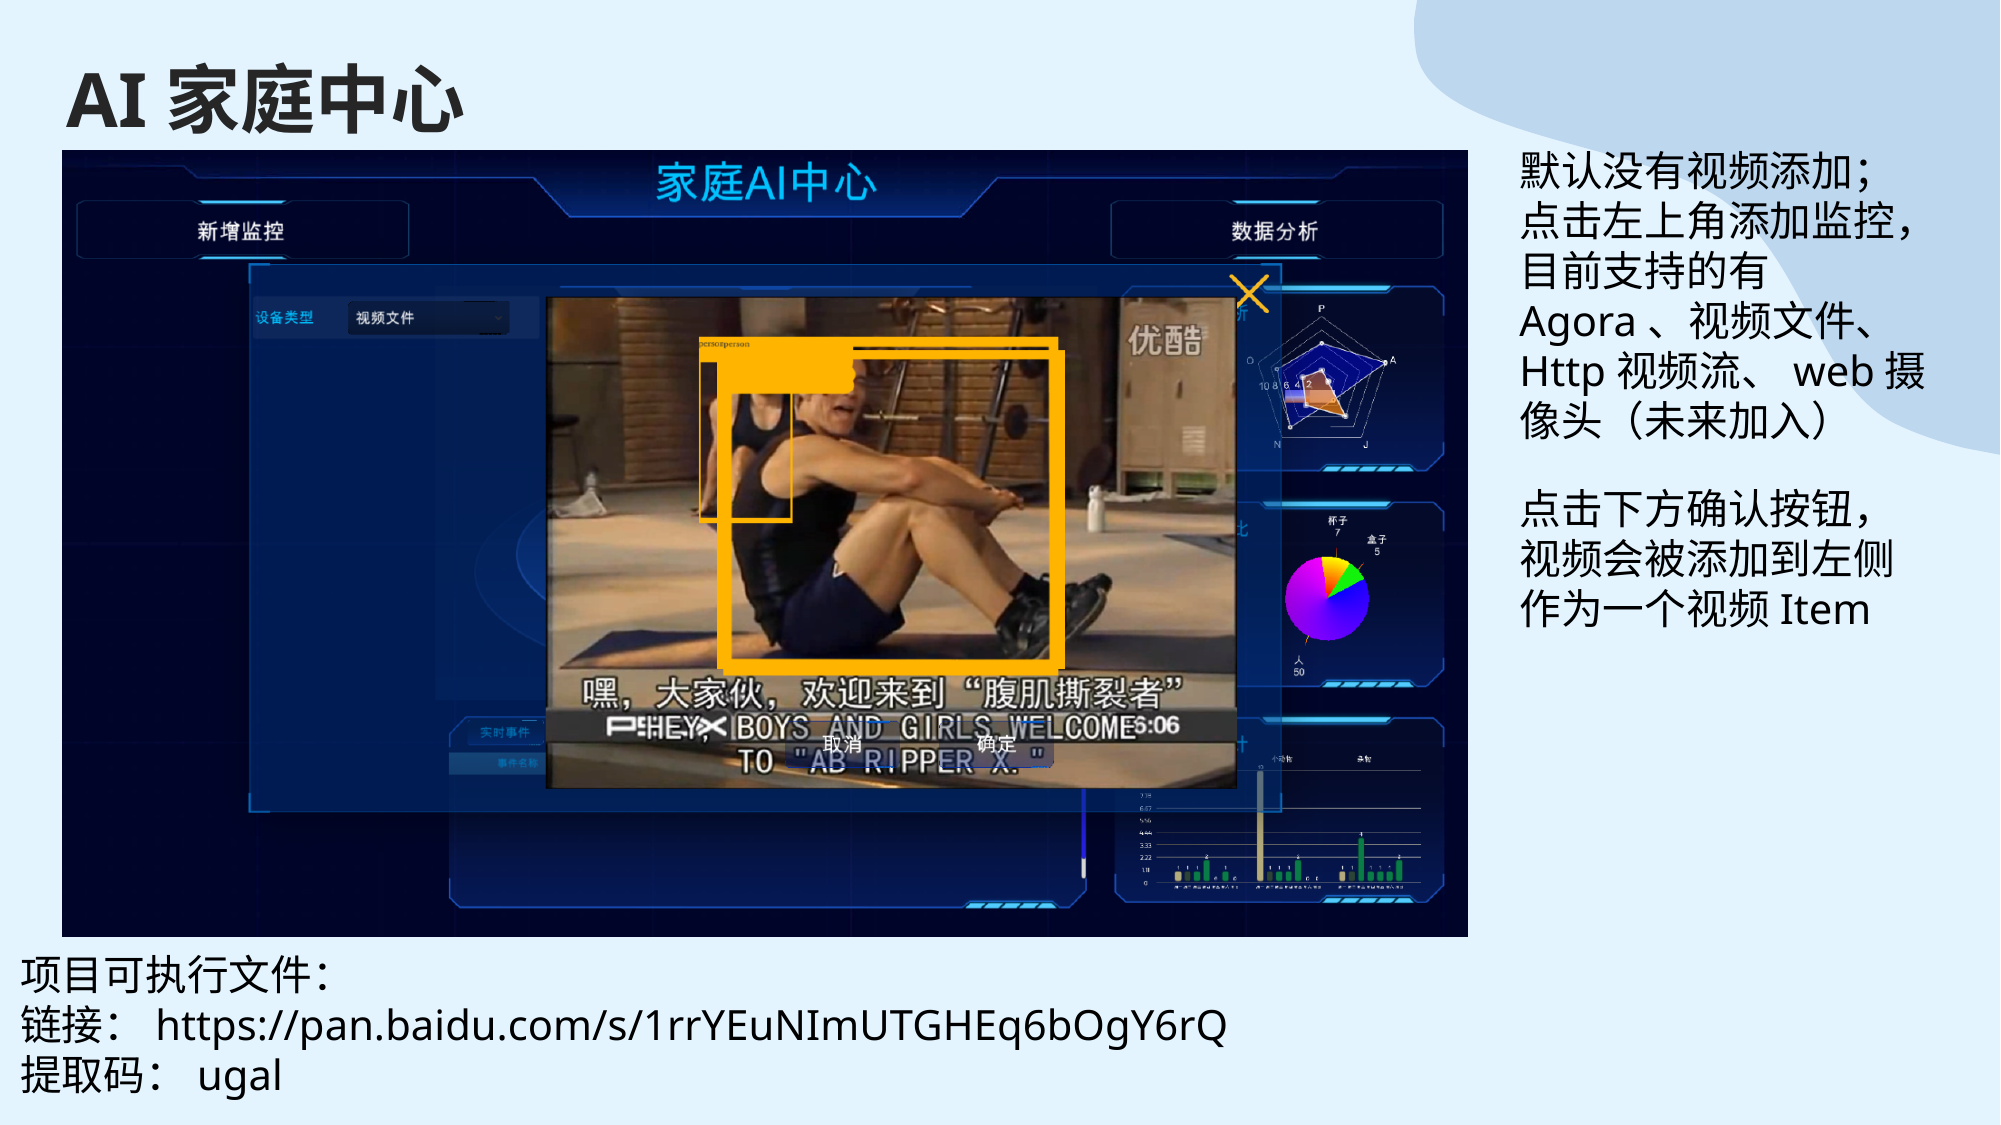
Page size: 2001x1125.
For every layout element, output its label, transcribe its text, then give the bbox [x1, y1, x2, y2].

picture [62, 150, 1468, 937]
text_box 项目可执行文件： 链接：https://pan.baidu.com/s/1rrYEuNImUTGHEq6bOgY6rQ 提取码：ugal [5, 941, 1255, 1106]
text_box [1412, 0, 2000, 456]
text_box 默认没有视频添加； 点击左上角添加监控，目前支持的有Agora、视频文件、Http视频流、web摄像头（未来加入） [1504, 136, 1946, 452]
text_box AI家庭中心 [51, 44, 481, 150]
text_box 点击下方确认按钮，视频会被添加到左侧作为一个视频Item [1504, 475, 1946, 641]
